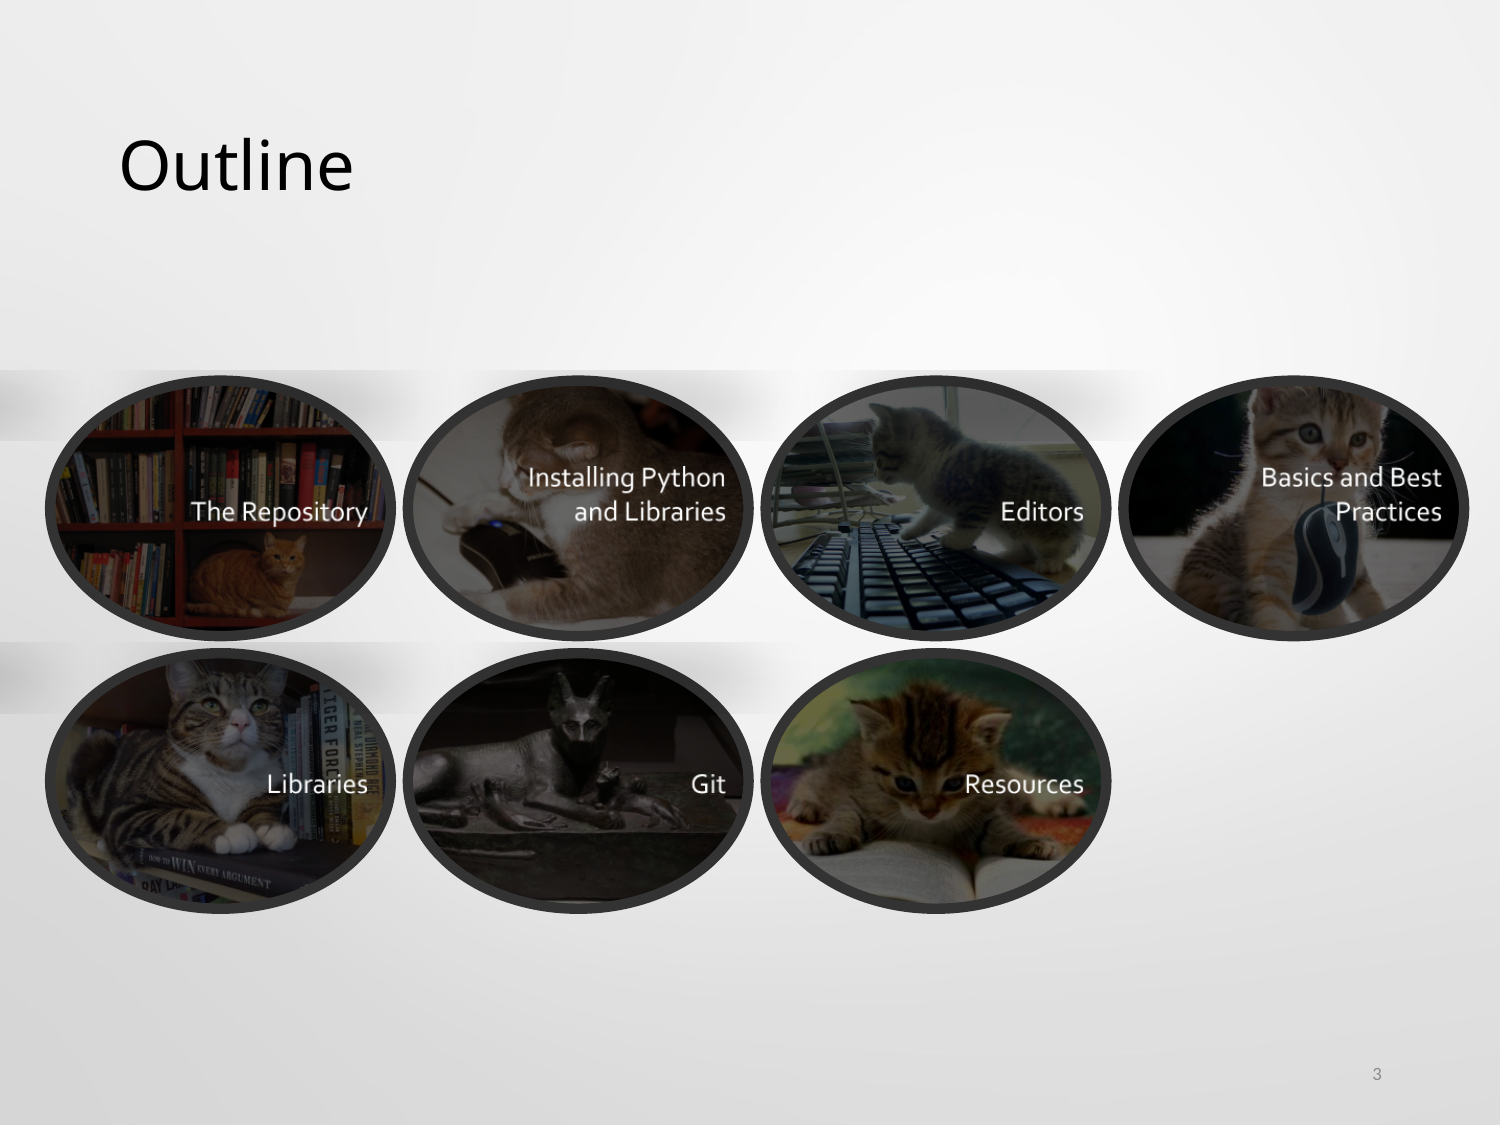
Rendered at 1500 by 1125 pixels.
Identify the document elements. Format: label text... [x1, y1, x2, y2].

picture [56, 386, 385, 630]
picture [1129, 386, 1458, 630]
picture [414, 386, 743, 630]
picture [414, 659, 743, 903]
slide_number 3 [1059, 1042, 1397, 1103]
picture [771, 386, 1101, 630]
picture [771, 659, 1101, 903]
title Outline [103, 59, 1397, 278]
picture [56, 659, 385, 903]
